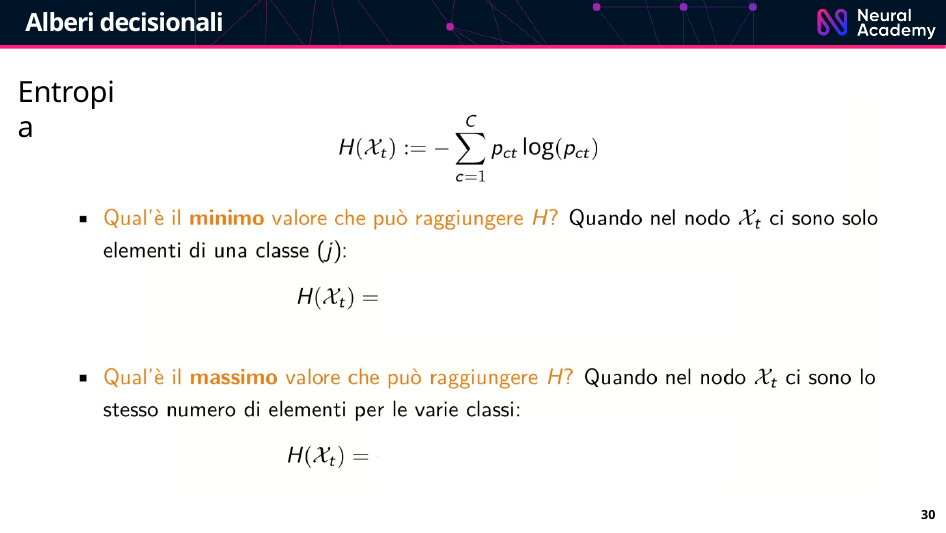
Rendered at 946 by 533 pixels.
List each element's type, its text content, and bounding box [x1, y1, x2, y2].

picture [43, 97, 892, 507]
title Entropia [15, 70, 124, 163]
slide_number 30 [913, 503, 938, 533]
picture [0, 0, 946, 45]
